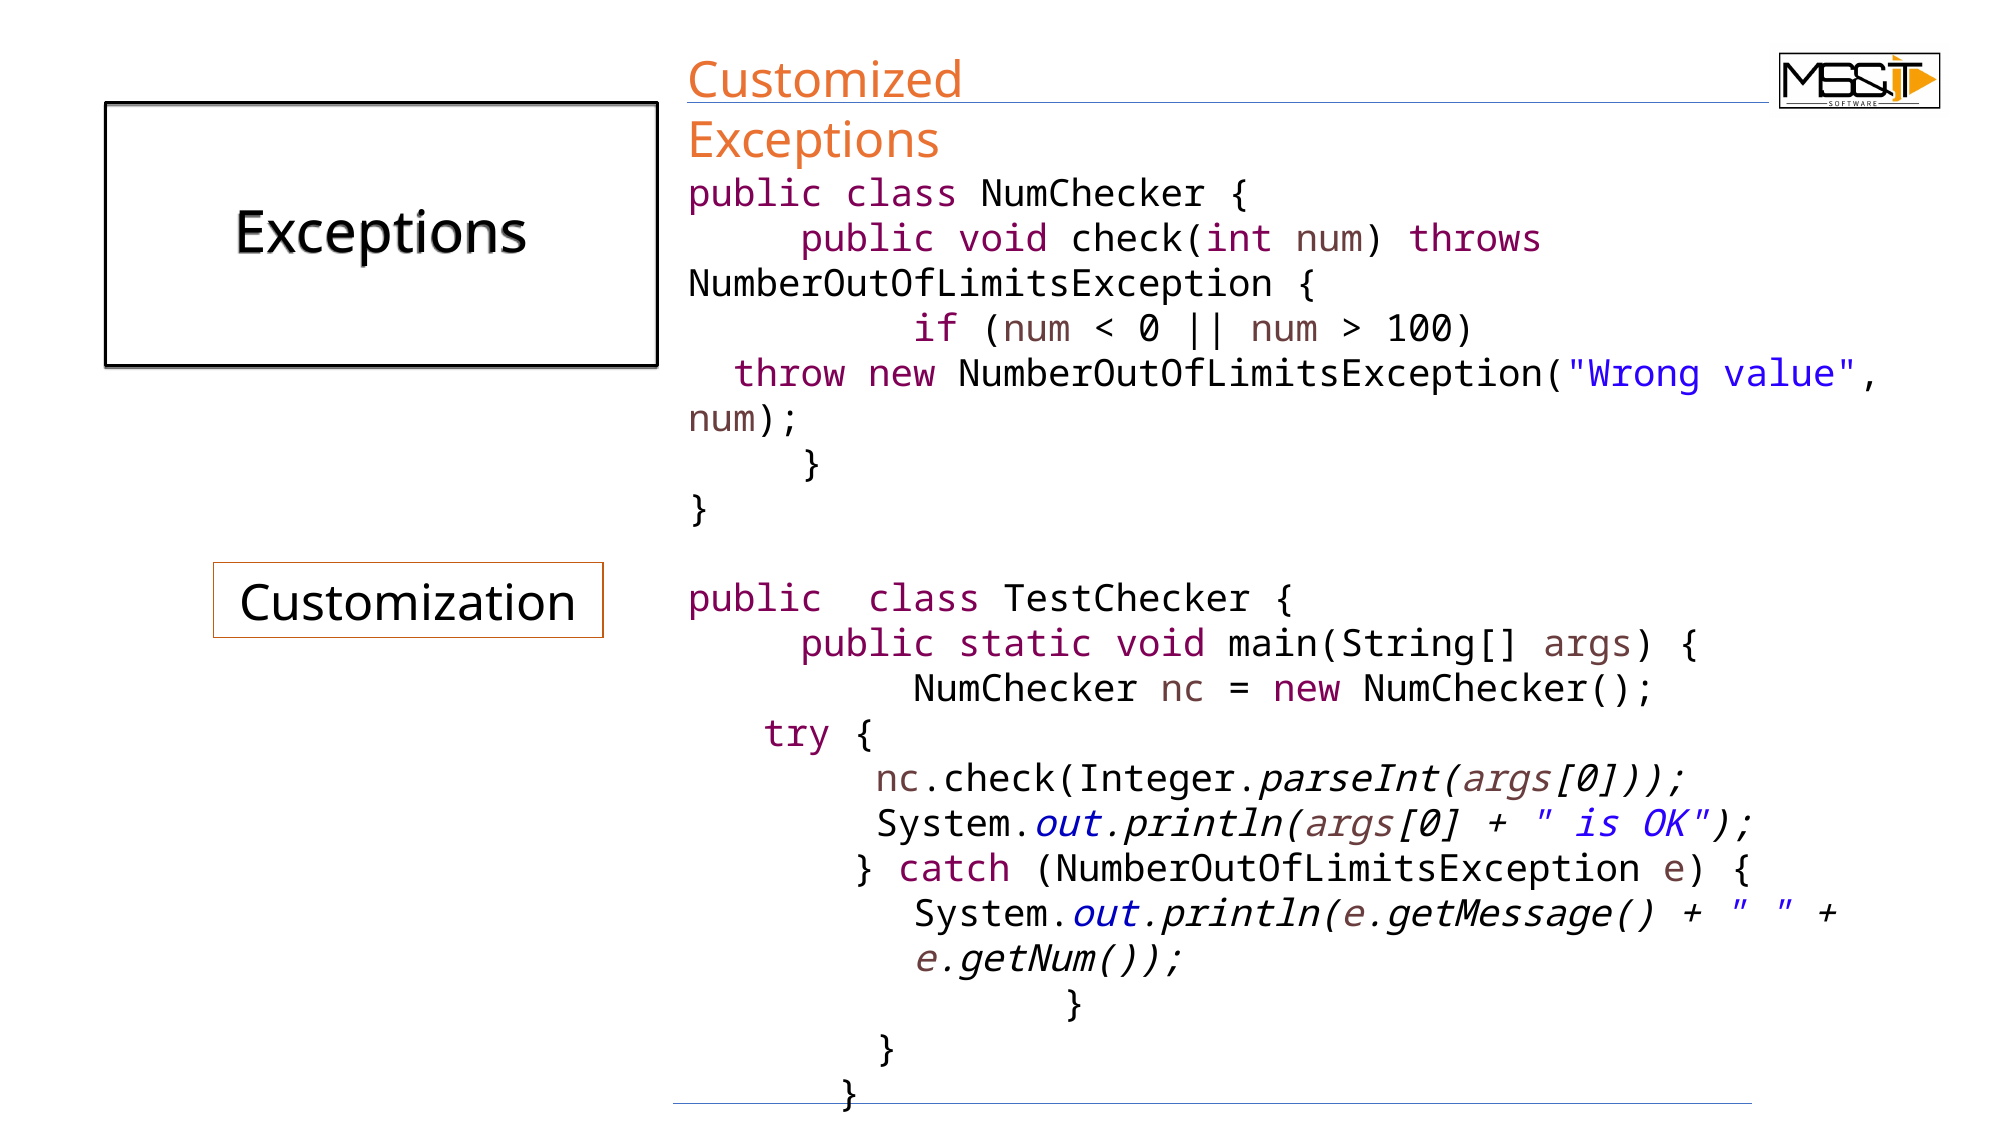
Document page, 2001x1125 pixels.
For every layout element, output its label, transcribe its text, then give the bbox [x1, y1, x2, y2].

text_box public class NumChecker { public void check(int num) throws NumberOutOfLimitsException { if (num < 0 || num > 100) throw new NumberOutOfLimitsException("Wrong value", num); } } public class TestChecker { public static void main(String[] args) { NumChecker nc = new NumChecker(); try { nc.check(Integer.parseInt(args[0])); System.out.println(args[0] + " is OK"); } catch (NumberOutOfLimitsException e) { System.out.println(e.getMessage() + " " + e.getNum()); } } } [673, 160, 1964, 1121]
title Exceptions [105, 102, 658, 366]
text_box Customized Exceptions [672, 39, 1225, 175]
picture [1768, 42, 1951, 119]
text_box Customization [213, 562, 603, 638]
